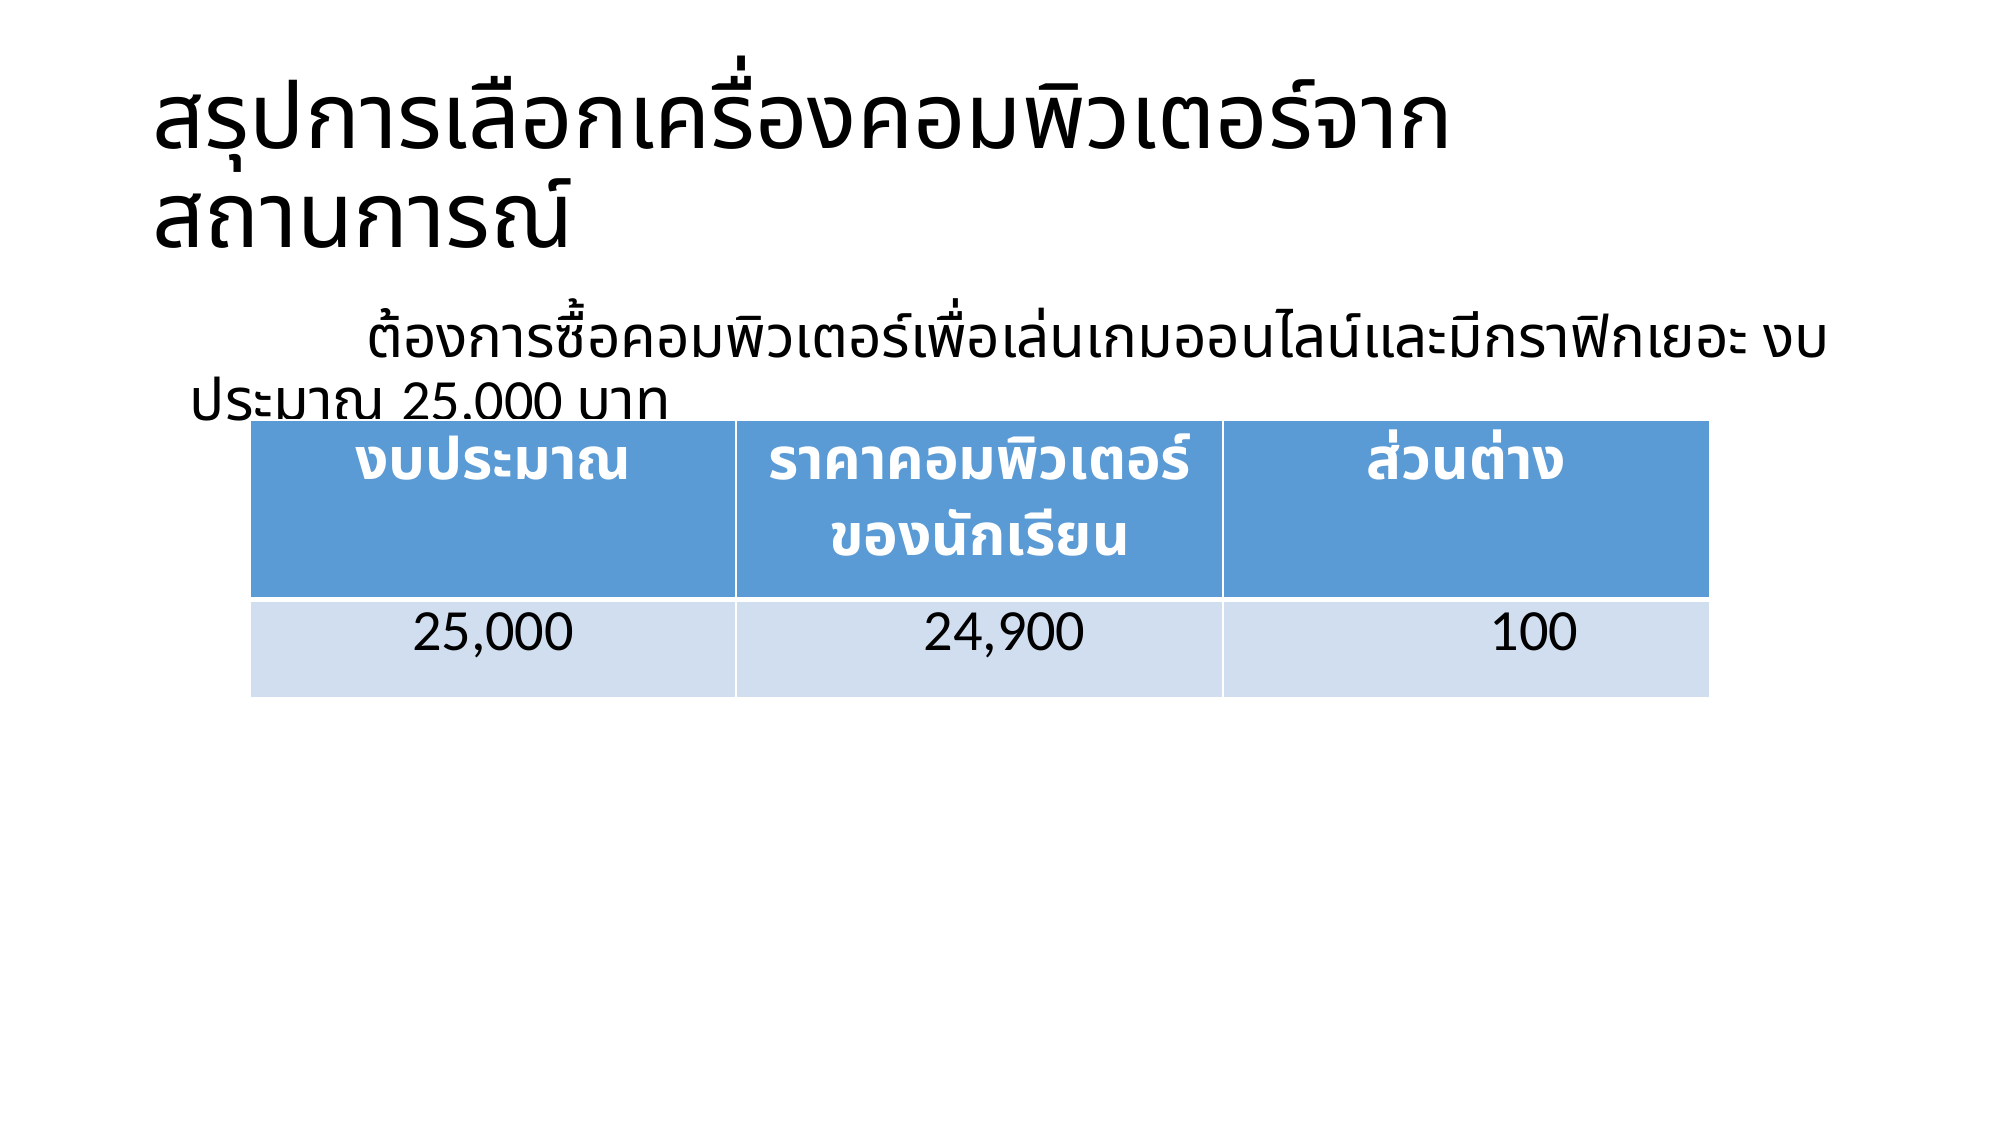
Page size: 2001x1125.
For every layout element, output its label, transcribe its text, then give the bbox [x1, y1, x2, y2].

table_cell 25,000 [251, 602, 735, 697]
list ต้องการซื้อคอมพิวเตอร์เพื่อเล่นเกมออนไลน์และมีกราฟิกเยอะ งบประมาณ 25,000 บาท [137, 299, 1863, 542]
table_header ส่วนต่าง [1224, 421, 1709, 597]
title สรุปการเลือกเครื่องคอมพิวเตอร์จากสถานการณ์ [137, 59, 1863, 278]
table_cell 100 [1224, 602, 1709, 697]
table_header งบประมาณ [251, 421, 735, 597]
table_cell 24,900 [737, 602, 1222, 697]
table_header ราคาคอมพิวเตอร์ของนักเรียน [737, 421, 1222, 597]
